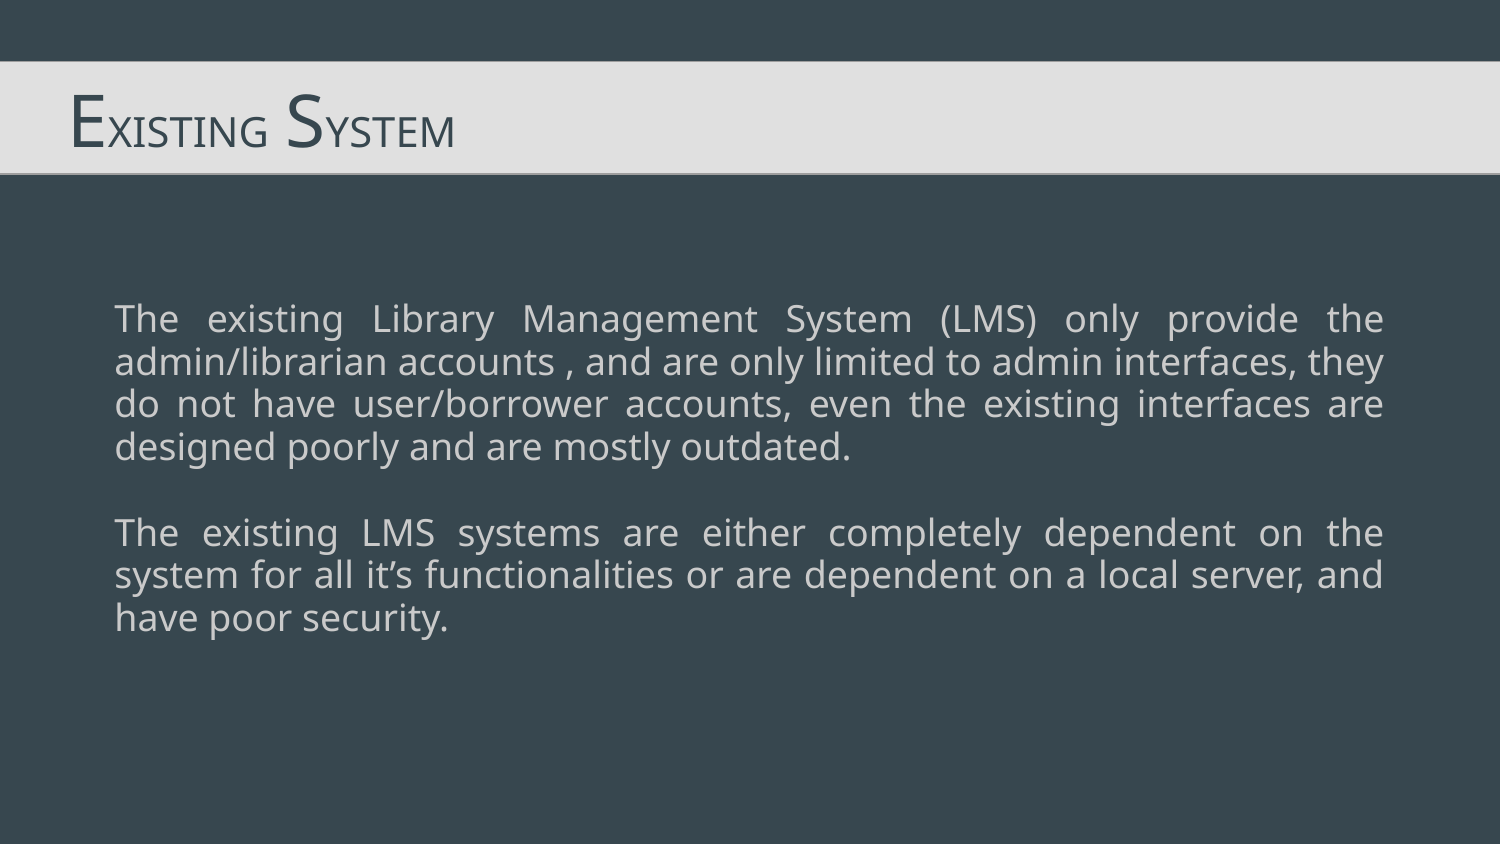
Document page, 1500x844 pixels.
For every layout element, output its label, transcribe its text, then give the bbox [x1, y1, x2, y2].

list The existing Library Management System (LMS) only provide the admin/librarian accounts , and are only limited to admin interfaces, they do not have user/borrower accounts, even the existing interfaces are designed poorly and are mostly outdated. The existing LMS systems are either completely dependent on the system for all it’s functionalities or are dependent on a local server, and have poor security. [99, 283, 1401, 844]
text_box EXISTING SYSTEM [0, 61, 1500, 175]
